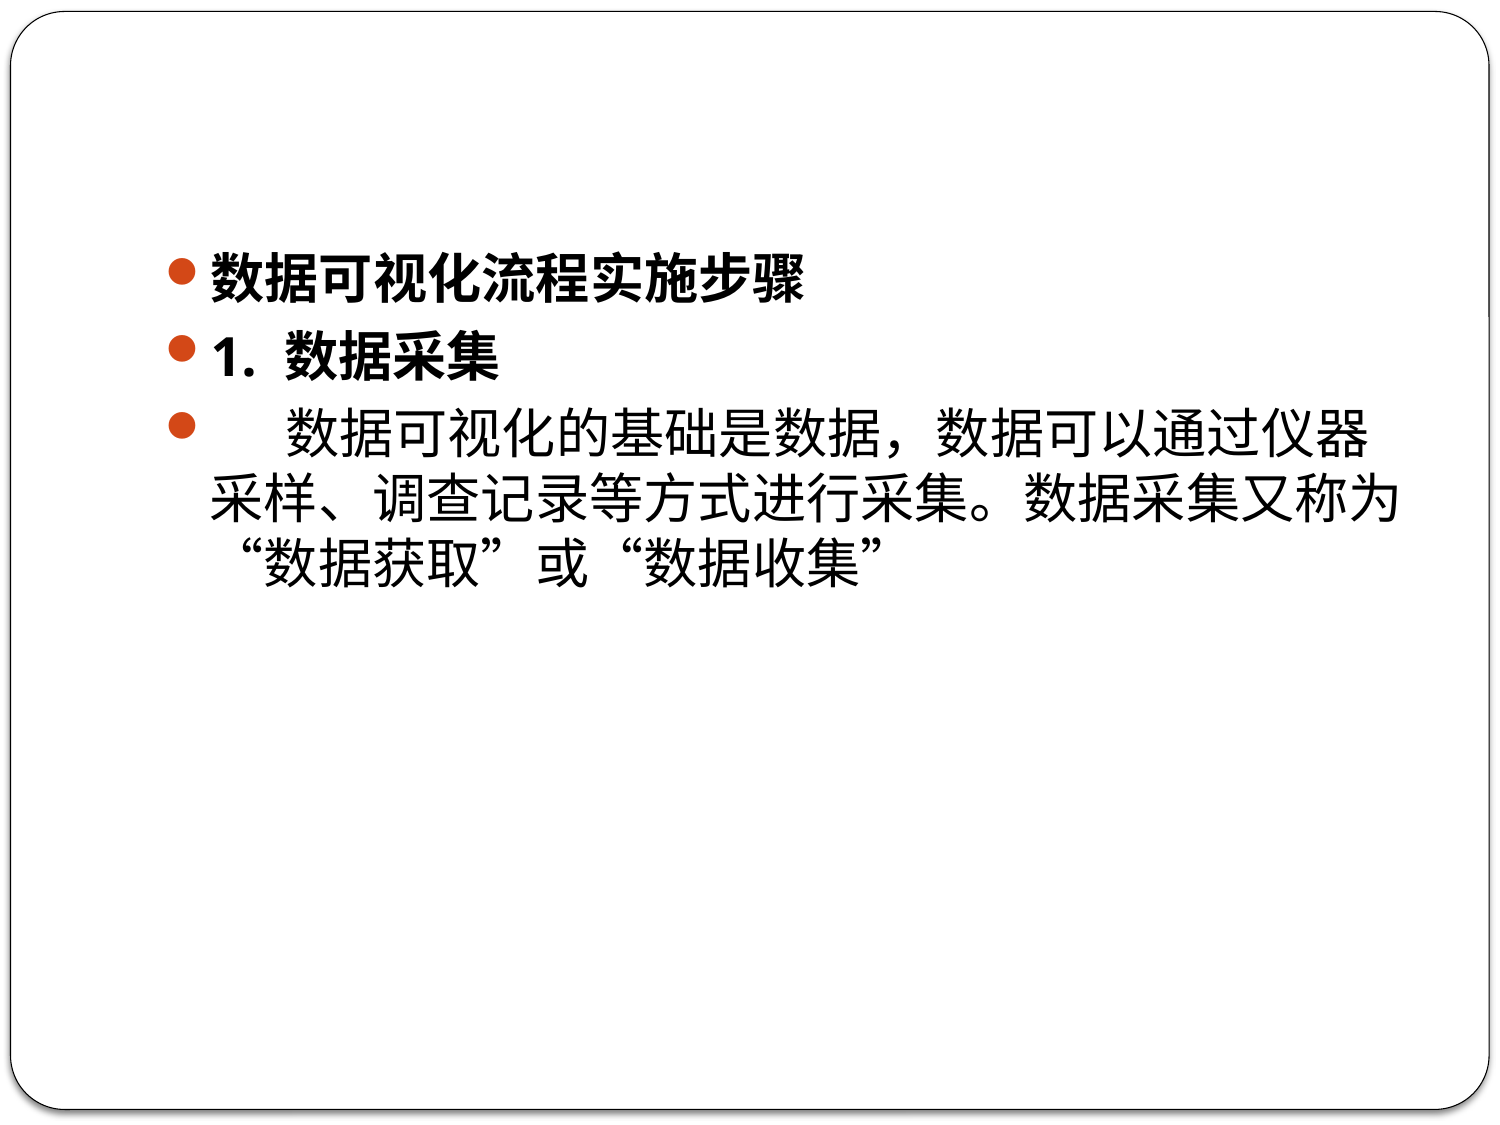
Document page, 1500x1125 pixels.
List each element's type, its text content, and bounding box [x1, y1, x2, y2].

list 数据可视化流程实施步骤 1. 数据采集 数据可视化的基础是数据，数据可以通过仪器采样、调查记录等方式进行采集。数据采集又称为“数据获取”或“数据收集” [150, 237, 1425, 988]
